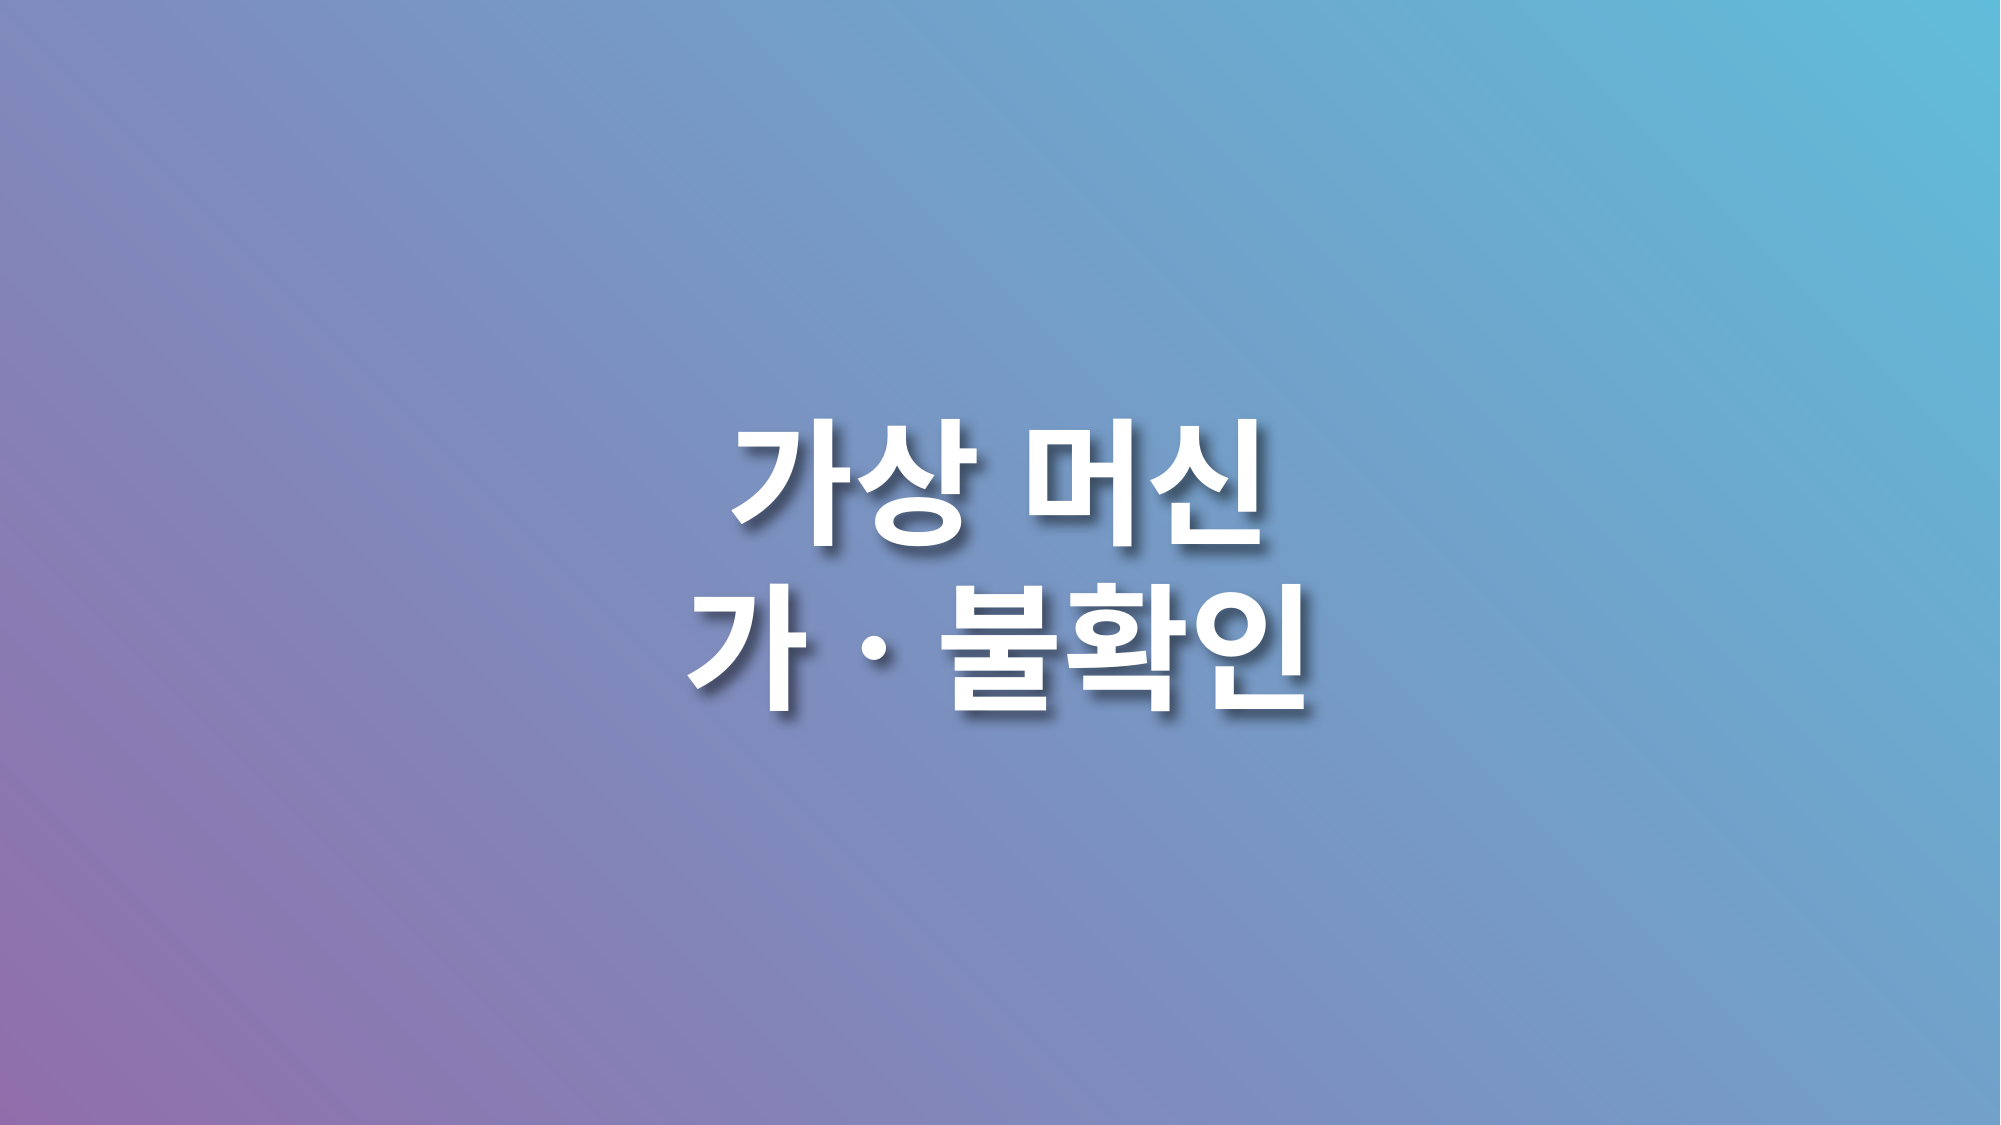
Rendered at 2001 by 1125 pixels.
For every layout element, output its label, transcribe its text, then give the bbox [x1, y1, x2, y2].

title 가상 머신 가ㆍ불확인 [325, 441, 1675, 683]
